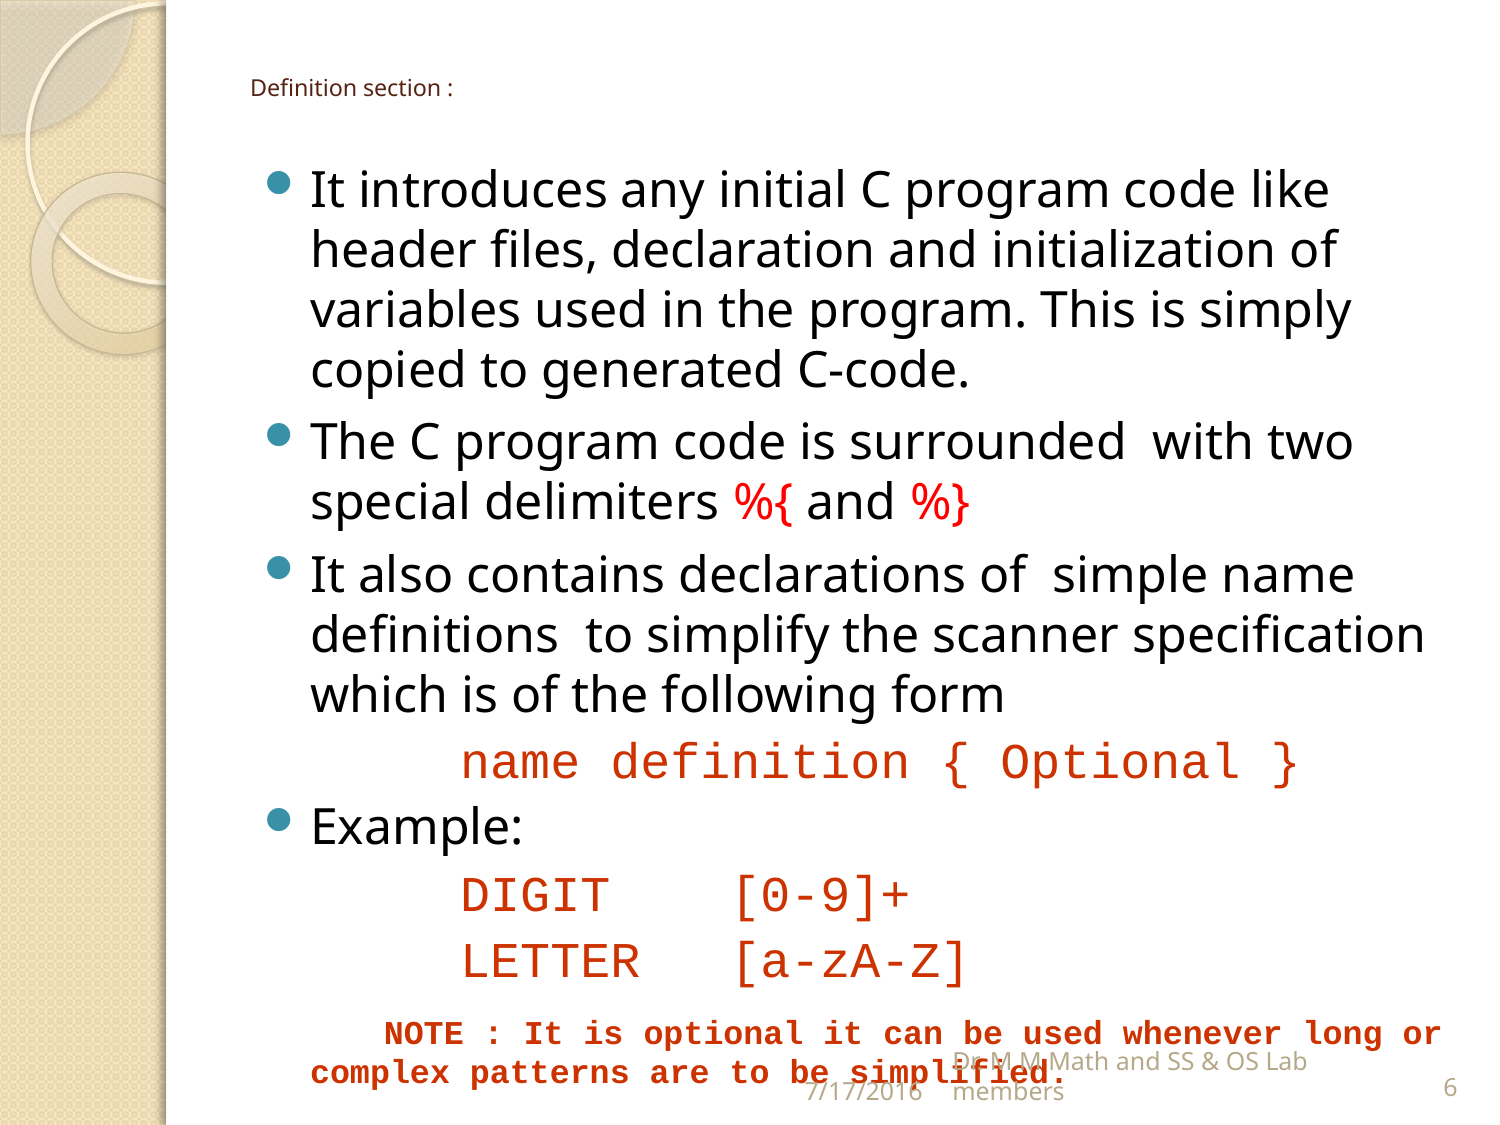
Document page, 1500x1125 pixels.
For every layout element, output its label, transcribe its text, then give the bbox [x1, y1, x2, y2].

title Definition section : [235, 37, 1466, 138]
footer Dr. M M Math and SS & OS Lab members [938, 1034, 1413, 1113]
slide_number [587, 1034, 938, 1113]
list It introduces any initial C program code like header files, declaration and initialization of variables used in the program. This is simply copied to generated C-code. The C program code is surrounded with two special delimiters %{ and %} It also contains declarations of simple name definitions to simplify the scanner specification which is of the following form name definition { Optional } Example: DIGIT [0-9]+ LETTER [a-zA-Z] NOTE : It is optional it can be used whenever long or complex patterns are to be simplified. [235, 149, 1466, 1088]
slide_number 6 [1413, 1034, 1488, 1113]
